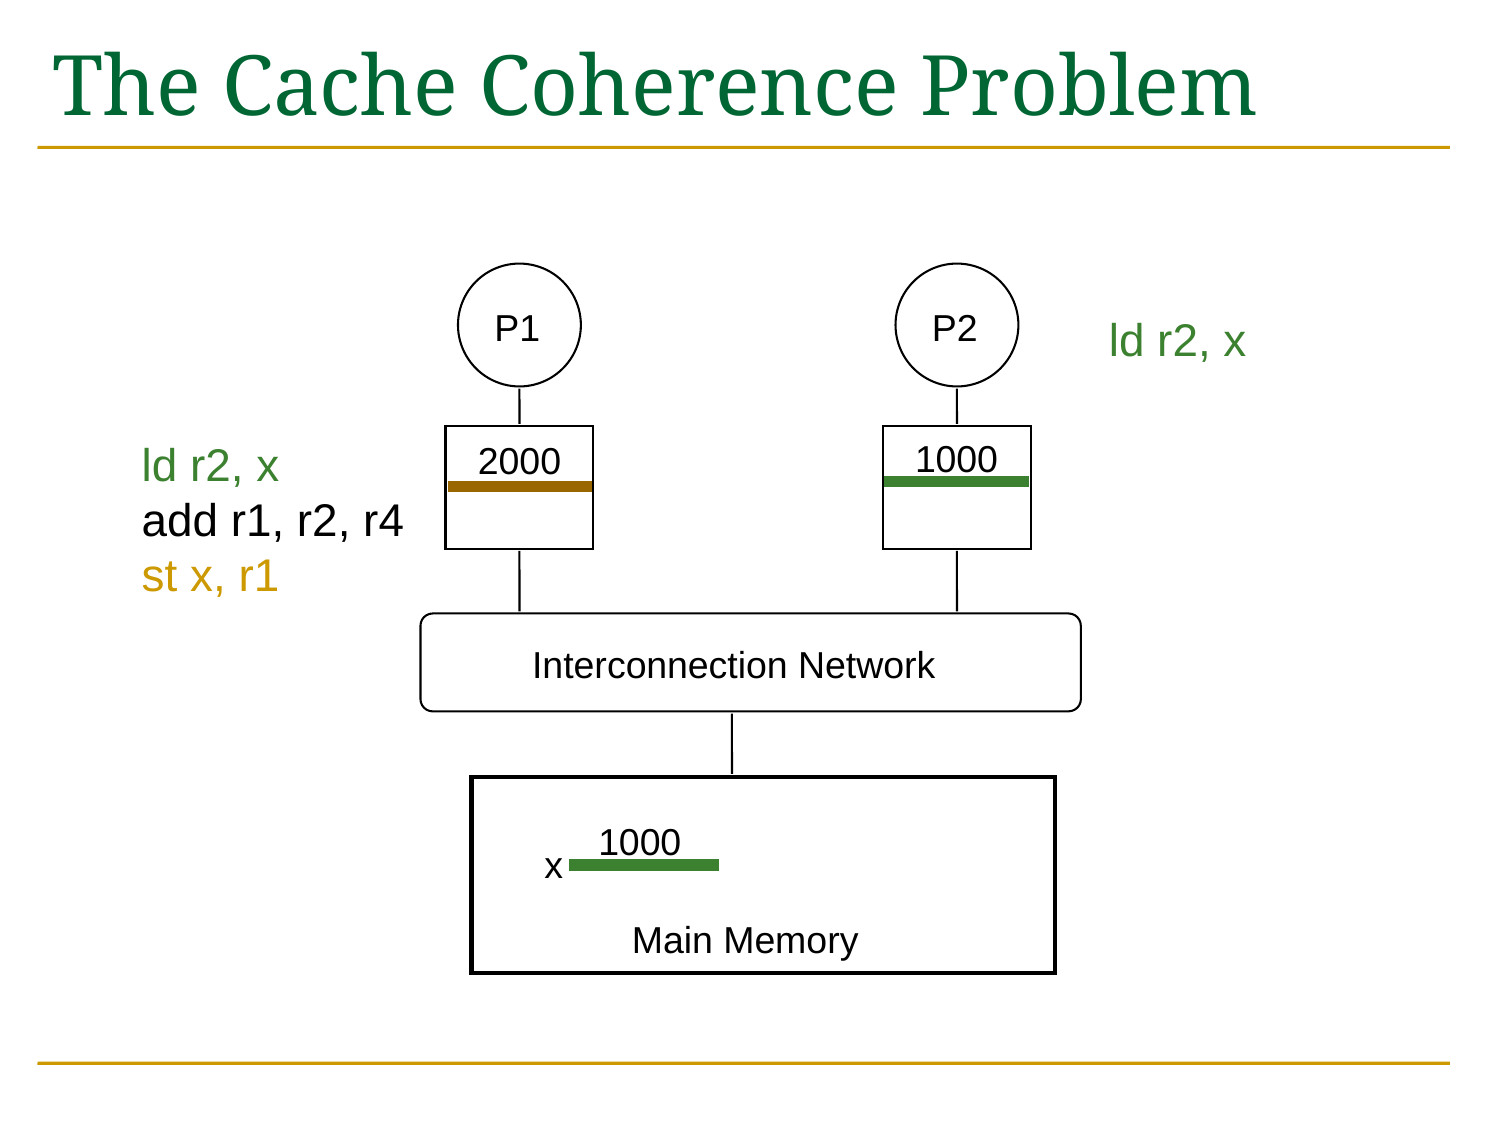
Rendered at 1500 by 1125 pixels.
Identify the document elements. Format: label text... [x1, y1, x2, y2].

text_box [1013, 477, 1028, 487]
text_box P1 [479, 296, 556, 357]
text_box Interconnection Network [517, 633, 951, 694]
text_box 1000 [583, 810, 697, 871]
text_box [420, 613, 1081, 712]
text_box [697, 859, 719, 870]
text_box [445, 426, 594, 549]
text_box [457, 263, 581, 387]
text_box Main Memory [617, 908, 874, 969]
text_box ld r2, x [1094, 303, 1262, 374]
text_box 1000 [900, 427, 1013, 487]
text_box [449, 481, 592, 491]
text_box [885, 477, 900, 487]
text_box x [529, 834, 578, 894]
text_box [882, 426, 1031, 549]
text_box [471, 777, 1055, 973]
text_box [578, 859, 583, 870]
text_box ld r2, x add r1, r2, r4 st x, r1 [126, 428, 420, 609]
text_box P2 [917, 296, 993, 356]
text_box 2000 [463, 430, 576, 490]
text_box [895, 263, 1019, 387]
title The Cache Coherence Problem [37, 24, 1450, 200]
